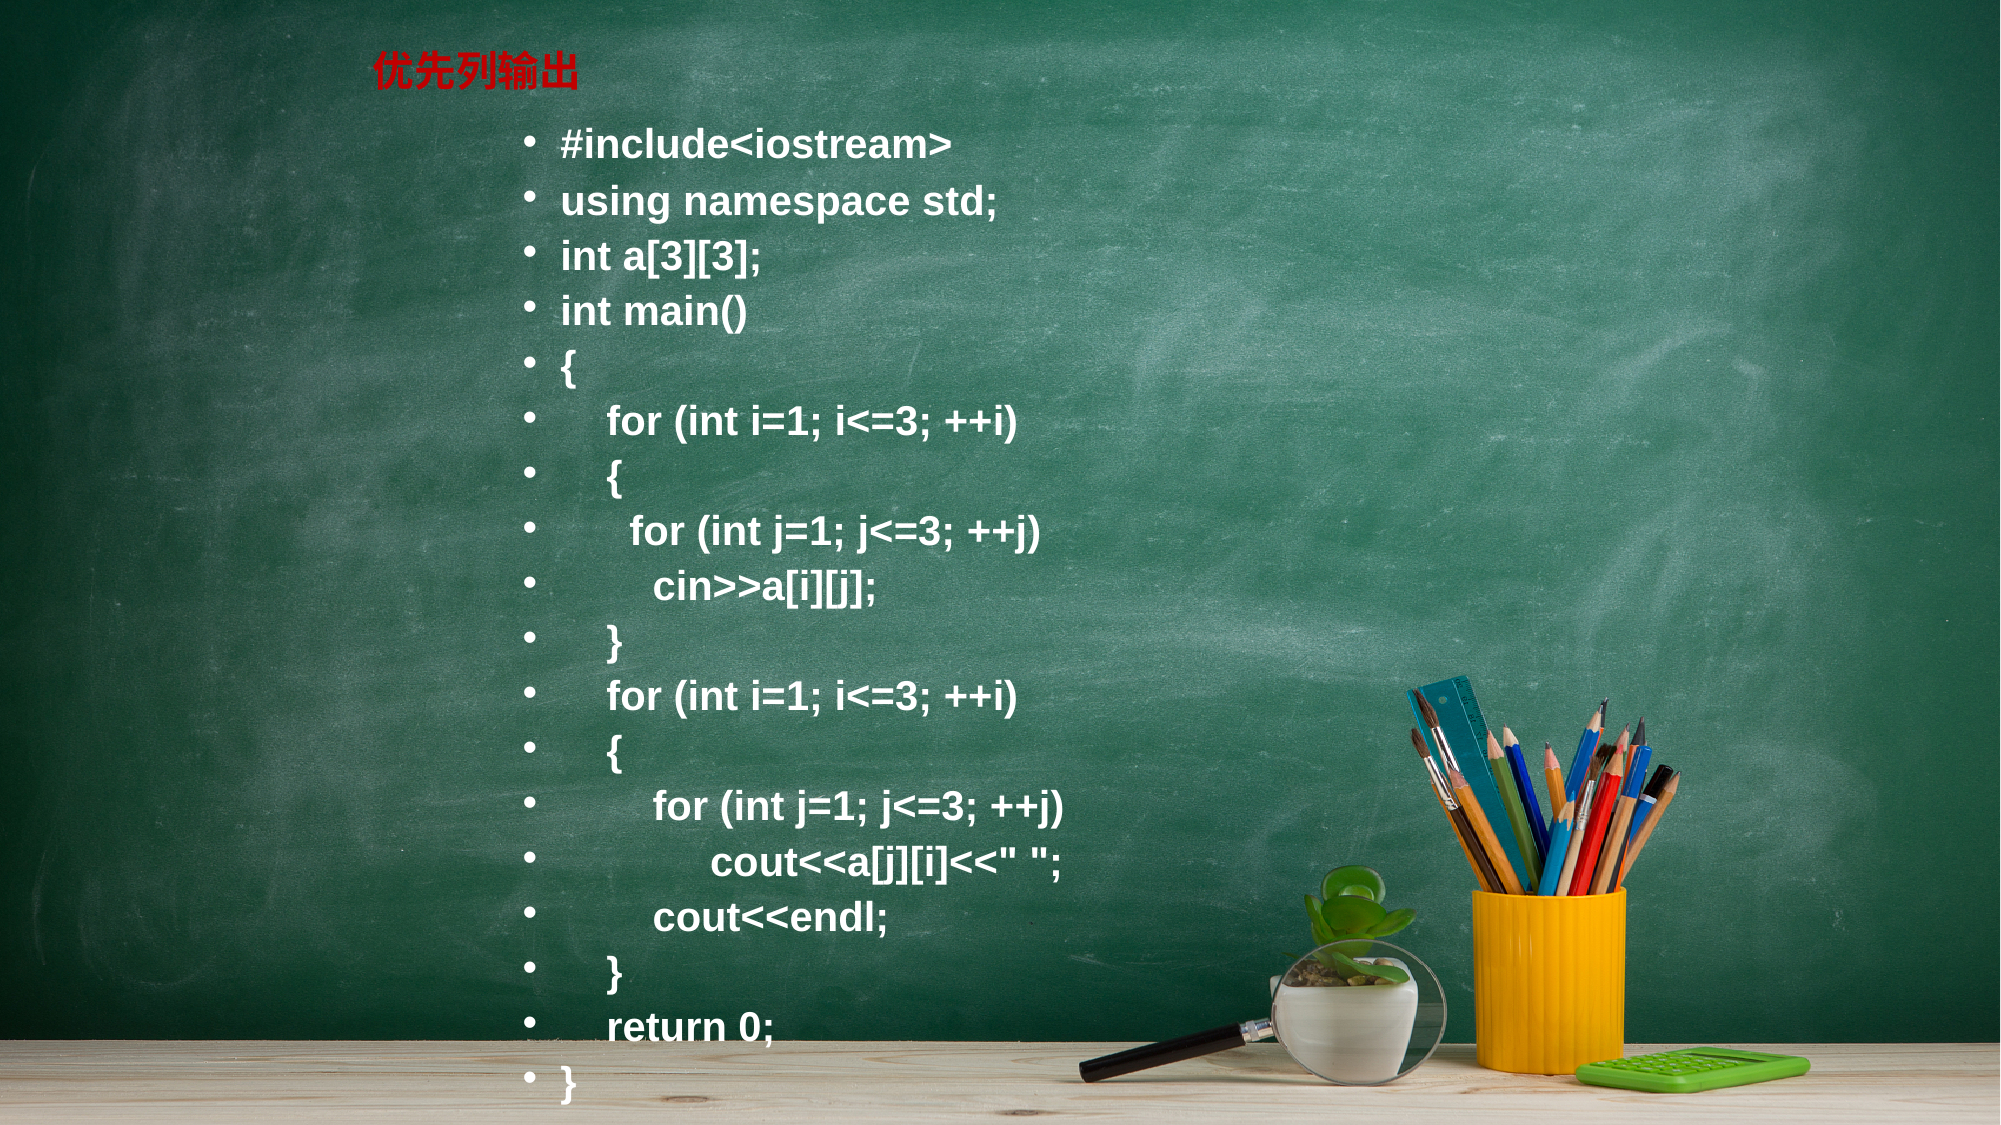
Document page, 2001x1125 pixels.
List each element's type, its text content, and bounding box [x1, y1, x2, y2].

text_box 优先列输出 [357, 37, 1025, 103]
picture [0, 0, 2001, 1125]
text_box #include<iostream> using namespace std; int a[3][3]; int main() { for (int i=1; i<=3; ++i) { for (int j=1; j<=3; ++j) cin>>a[i][j]; } for (int i=1; i<=3; ++i) { for (int j=1; j<=3; ++j) cout<<a[j][i]<<" "; cout<<endl; } return 0; } [507, 118, 1802, 1125]
